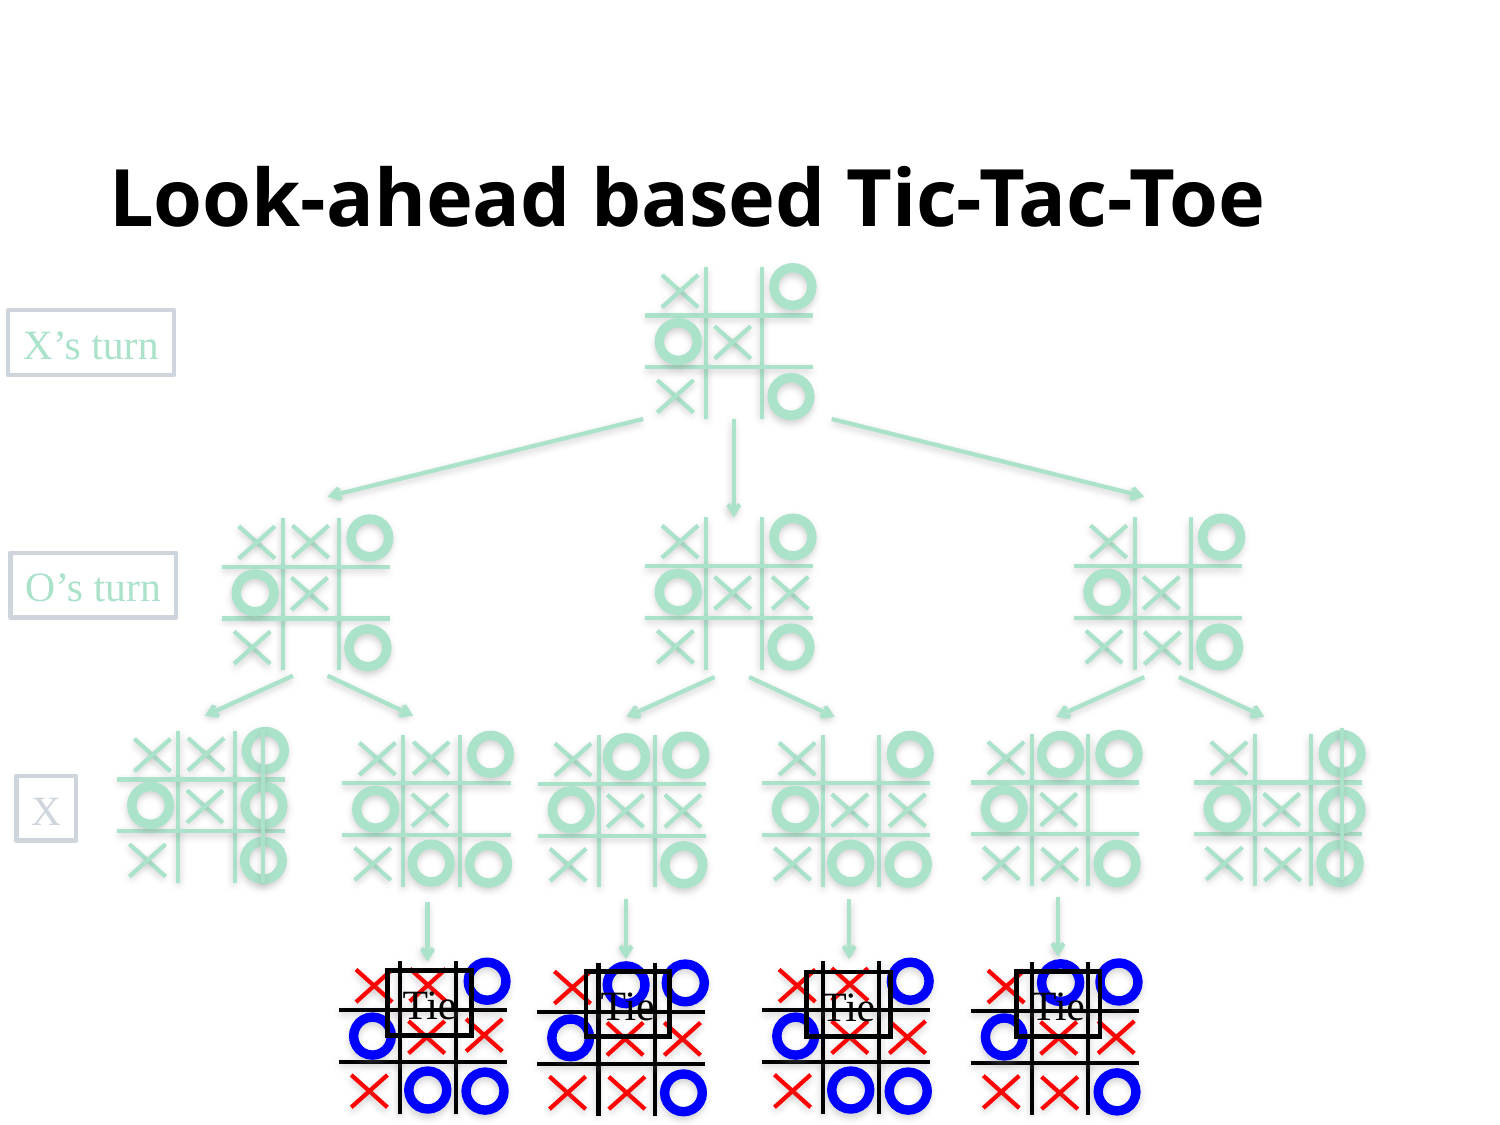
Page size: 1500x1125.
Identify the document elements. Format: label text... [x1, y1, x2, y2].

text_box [342, 734, 511, 887]
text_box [413, 741, 450, 775]
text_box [714, 576, 751, 610]
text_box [889, 1020, 926, 1054]
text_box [327, 675, 414, 717]
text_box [465, 1018, 503, 1052]
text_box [1142, 576, 1180, 610]
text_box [1041, 1076, 1079, 1110]
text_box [233, 631, 271, 665]
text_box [606, 1022, 644, 1056]
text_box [1040, 793, 1078, 826]
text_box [657, 630, 694, 664]
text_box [1097, 1020, 1135, 1054]
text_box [1263, 793, 1300, 826]
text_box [778, 969, 816, 1003]
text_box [359, 742, 396, 776]
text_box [117, 730, 262, 884]
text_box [221, 517, 391, 671]
text_box O’s turn [10, 552, 177, 618]
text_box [606, 794, 644, 828]
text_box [1143, 631, 1181, 665]
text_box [1264, 848, 1302, 881]
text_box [987, 970, 1025, 1004]
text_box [778, 742, 816, 776]
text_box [409, 968, 447, 1002]
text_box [338, 961, 508, 1114]
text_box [608, 1076, 646, 1110]
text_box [644, 266, 814, 420]
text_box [327, 418, 644, 497]
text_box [714, 326, 751, 359]
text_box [187, 737, 225, 771]
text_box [537, 962, 706, 1116]
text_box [549, 848, 587, 882]
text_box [1205, 847, 1243, 880]
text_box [554, 971, 591, 1004]
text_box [238, 526, 276, 559]
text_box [292, 525, 329, 559]
text_box X’s turn [8, 310, 174, 375]
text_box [970, 961, 1140, 1115]
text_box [774, 1074, 811, 1108]
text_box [291, 577, 328, 611]
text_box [537, 735, 707, 888]
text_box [664, 794, 702, 828]
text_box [644, 517, 814, 670]
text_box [264, 730, 286, 884]
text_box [1055, 676, 1145, 718]
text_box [761, 734, 931, 887]
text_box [761, 961, 931, 1114]
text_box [351, 1074, 388, 1108]
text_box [1073, 517, 1242, 670]
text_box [1210, 741, 1248, 775]
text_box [626, 676, 715, 718]
text_box X [16, 776, 77, 841]
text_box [748, 676, 835, 718]
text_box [983, 846, 1020, 880]
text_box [831, 418, 1145, 497]
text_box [774, 847, 811, 881]
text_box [831, 1020, 869, 1054]
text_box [411, 793, 449, 827]
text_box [1085, 630, 1123, 664]
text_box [970, 733, 1140, 887]
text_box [1090, 525, 1128, 559]
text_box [129, 843, 166, 877]
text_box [554, 743, 592, 777]
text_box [204, 675, 294, 717]
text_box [134, 738, 171, 772]
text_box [889, 793, 926, 827]
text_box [771, 576, 809, 610]
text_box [408, 1020, 446, 1054]
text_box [186, 790, 224, 823]
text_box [661, 525, 699, 559]
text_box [1193, 733, 1363, 887]
title Look-ahead based Tic-Tac-Toe [93, 49, 1407, 250]
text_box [831, 793, 869, 827]
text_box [661, 274, 699, 308]
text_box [1178, 676, 1265, 718]
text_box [549, 1076, 586, 1110]
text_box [1041, 848, 1079, 881]
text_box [987, 741, 1025, 775]
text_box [355, 969, 393, 1003]
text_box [831, 967, 869, 1001]
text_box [983, 1075, 1020, 1109]
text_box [664, 1022, 701, 1056]
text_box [1040, 1021, 1078, 1055]
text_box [354, 847, 392, 881]
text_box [657, 379, 694, 413]
